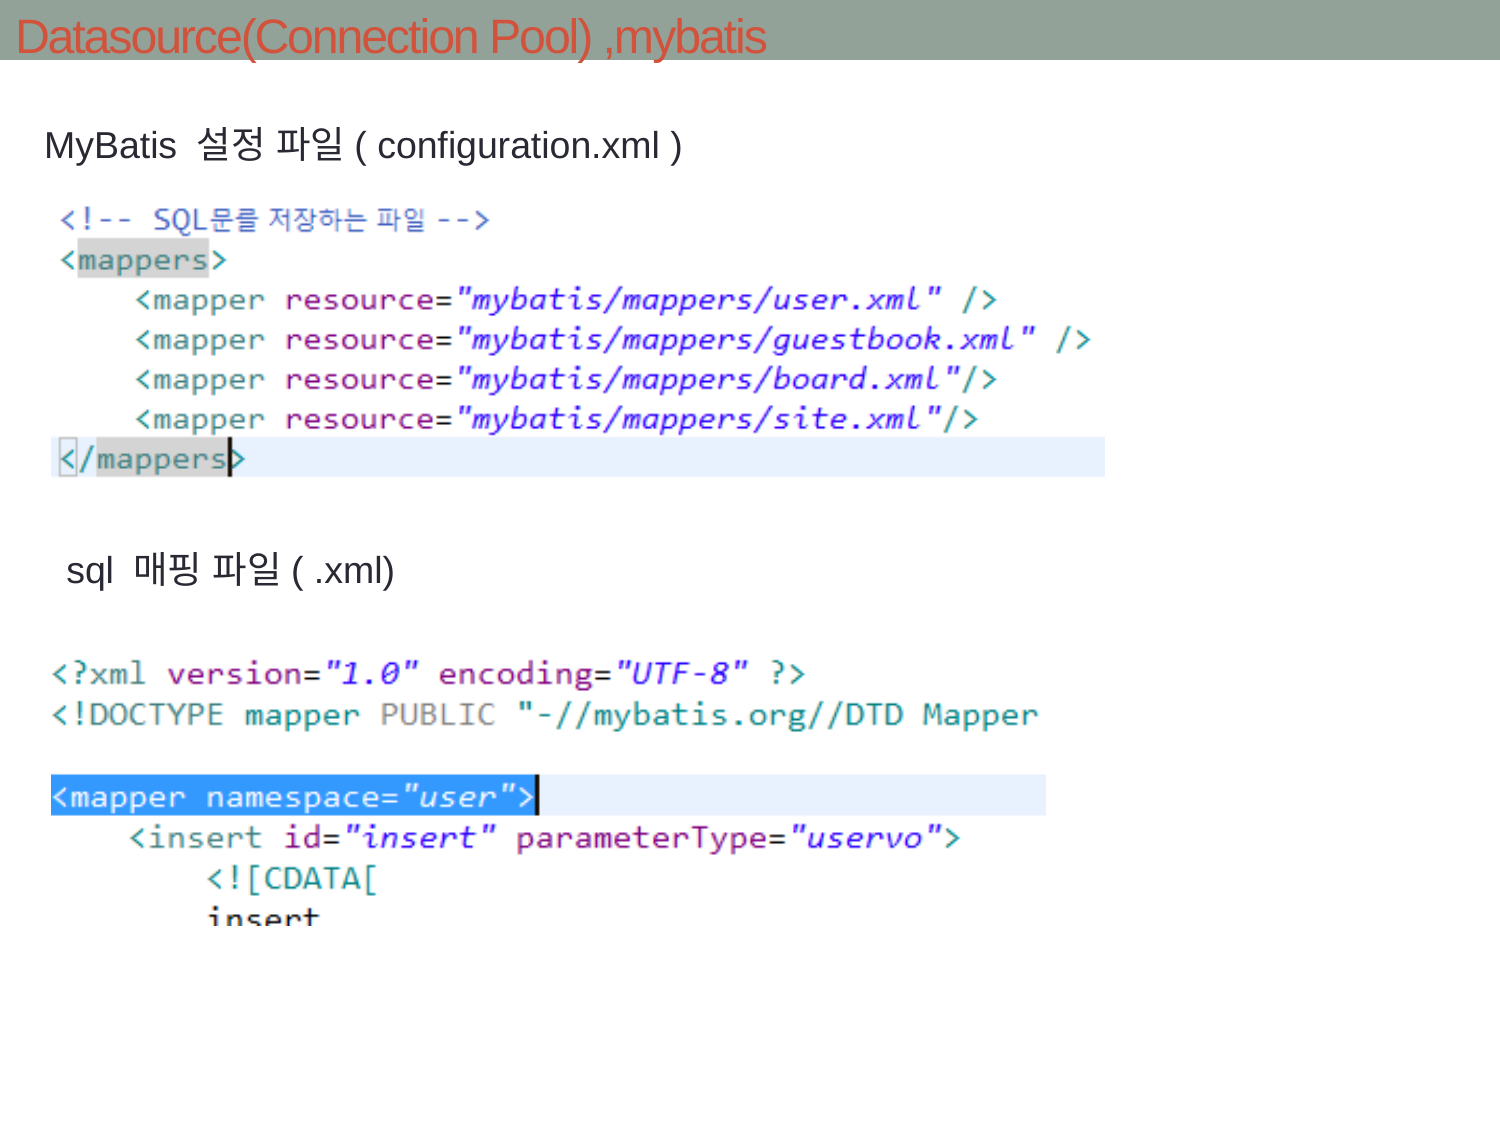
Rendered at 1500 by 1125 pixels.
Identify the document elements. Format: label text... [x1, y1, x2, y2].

picture [51, 203, 1105, 492]
title Datasource(Connection Pool) ,mybatis [0, 0, 1386, 71]
text_box sql 매핑 파일( .xml) [51, 538, 772, 599]
text_box MyBatis 설정 파일( configuration.xml ) [29, 113, 750, 174]
picture [51, 650, 1046, 926]
